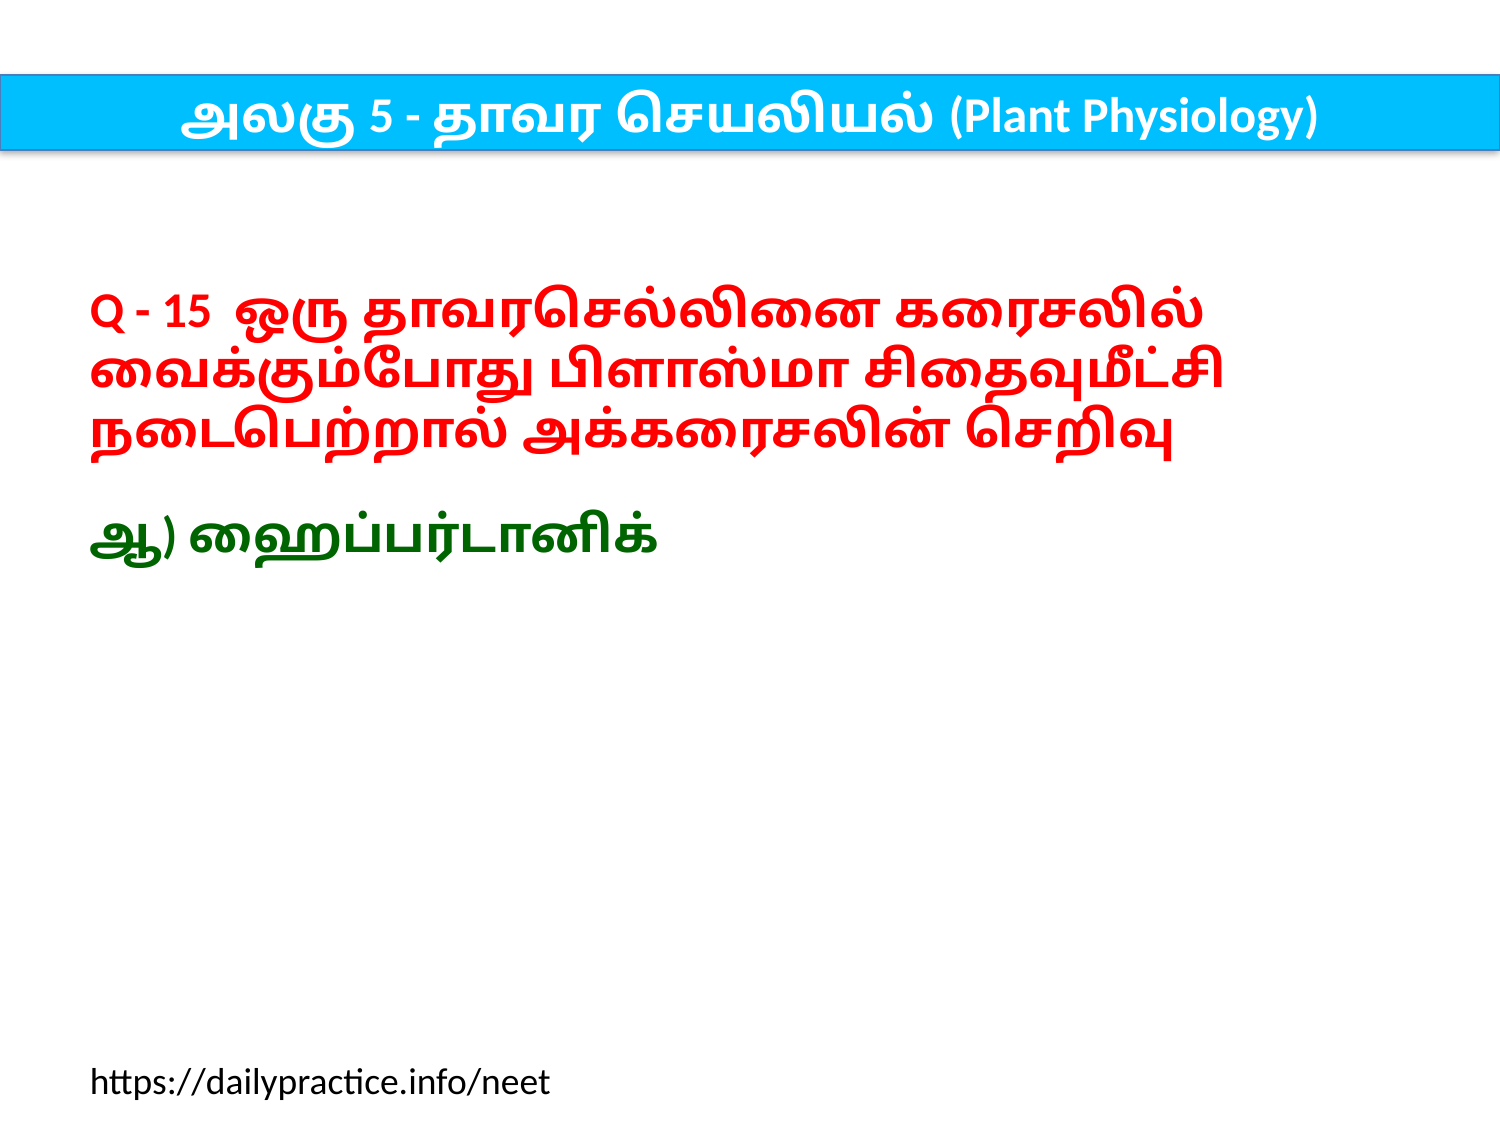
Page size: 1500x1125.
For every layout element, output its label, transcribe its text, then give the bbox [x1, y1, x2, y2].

text_box அலகு 5 - தாவர செயலியல் (Plant Physiology) [0, 74, 1500, 151]
text_box Q - 15 ஒரு தாவரசெல்லினை கரைசலில் வைக்கும்போது பிளாஸ்மா சிதைவுமீட்சி நடைபெற்றால் அக்கரைசலின் செறிவு ஆ) ஹைப்பர்டானிக் [74, 224, 1275, 570]
text_box https://dailypractice.info/neet [74, 1049, 675, 1110]
